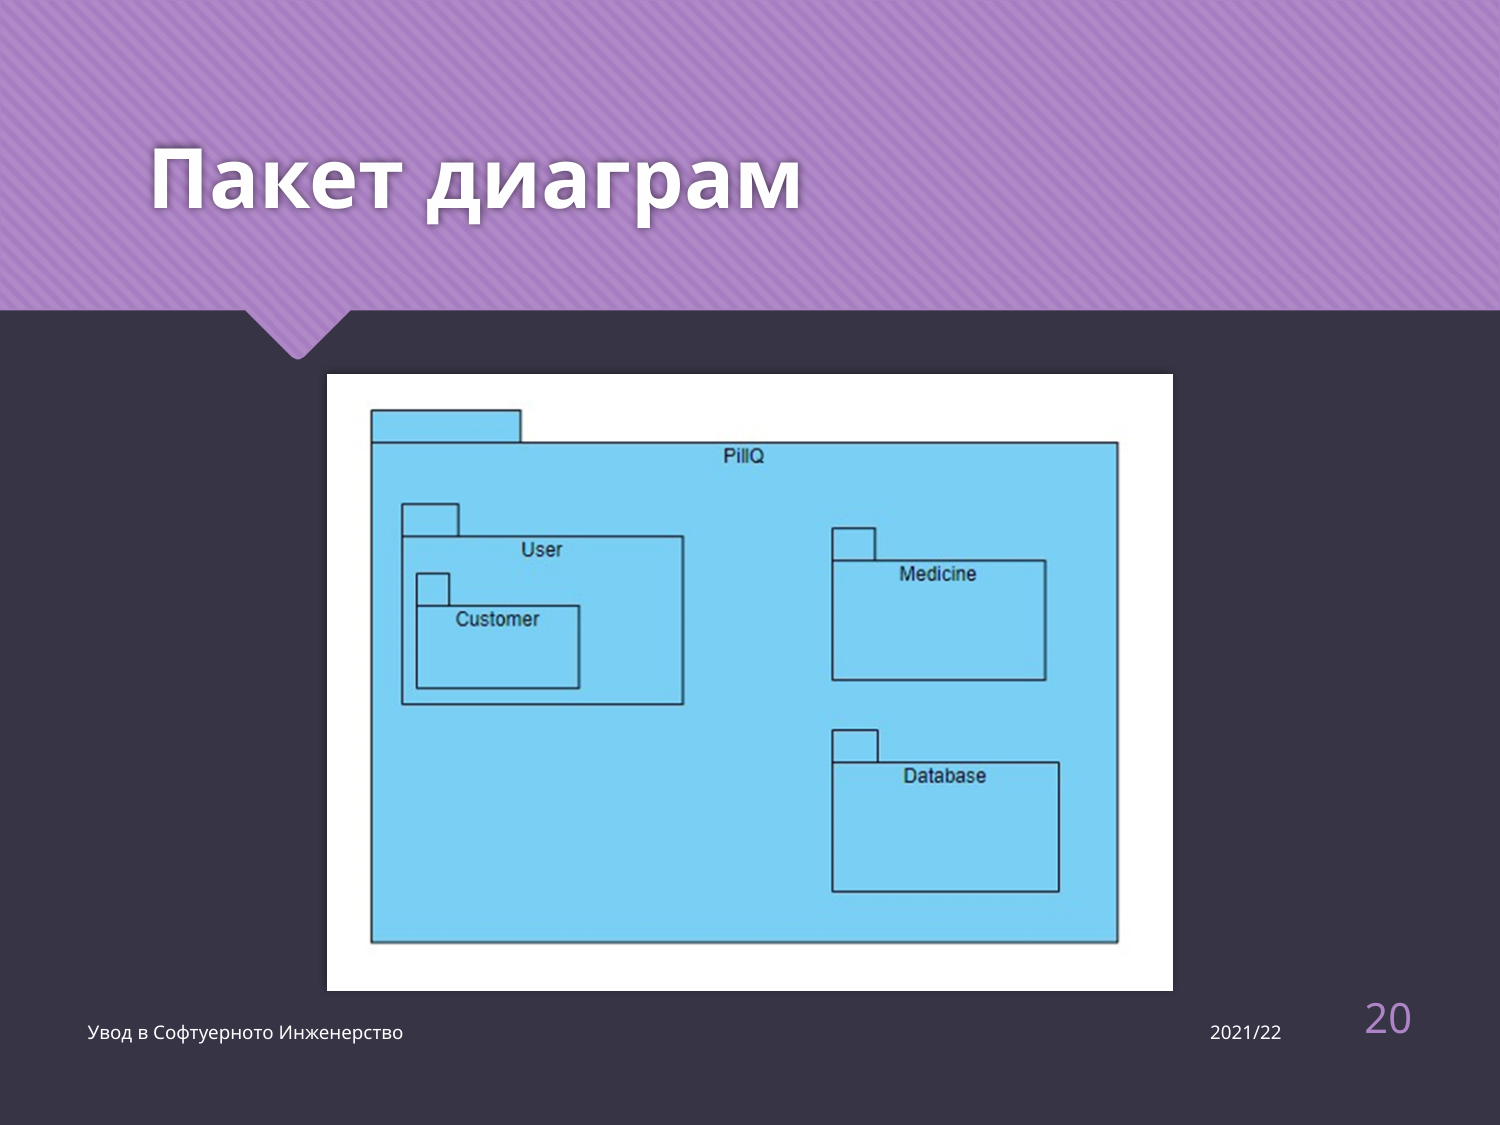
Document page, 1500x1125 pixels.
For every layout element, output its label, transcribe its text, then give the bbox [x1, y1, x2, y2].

title Пакет диаграм [132, 73, 1368, 233]
slide_number 20 [1296, 970, 1428, 1051]
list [326, 373, 1174, 992]
slide_number 2021/22 [1133, 991, 1296, 1051]
footer Увод в Софтуерното Инженерство [72, 991, 1105, 1051]
